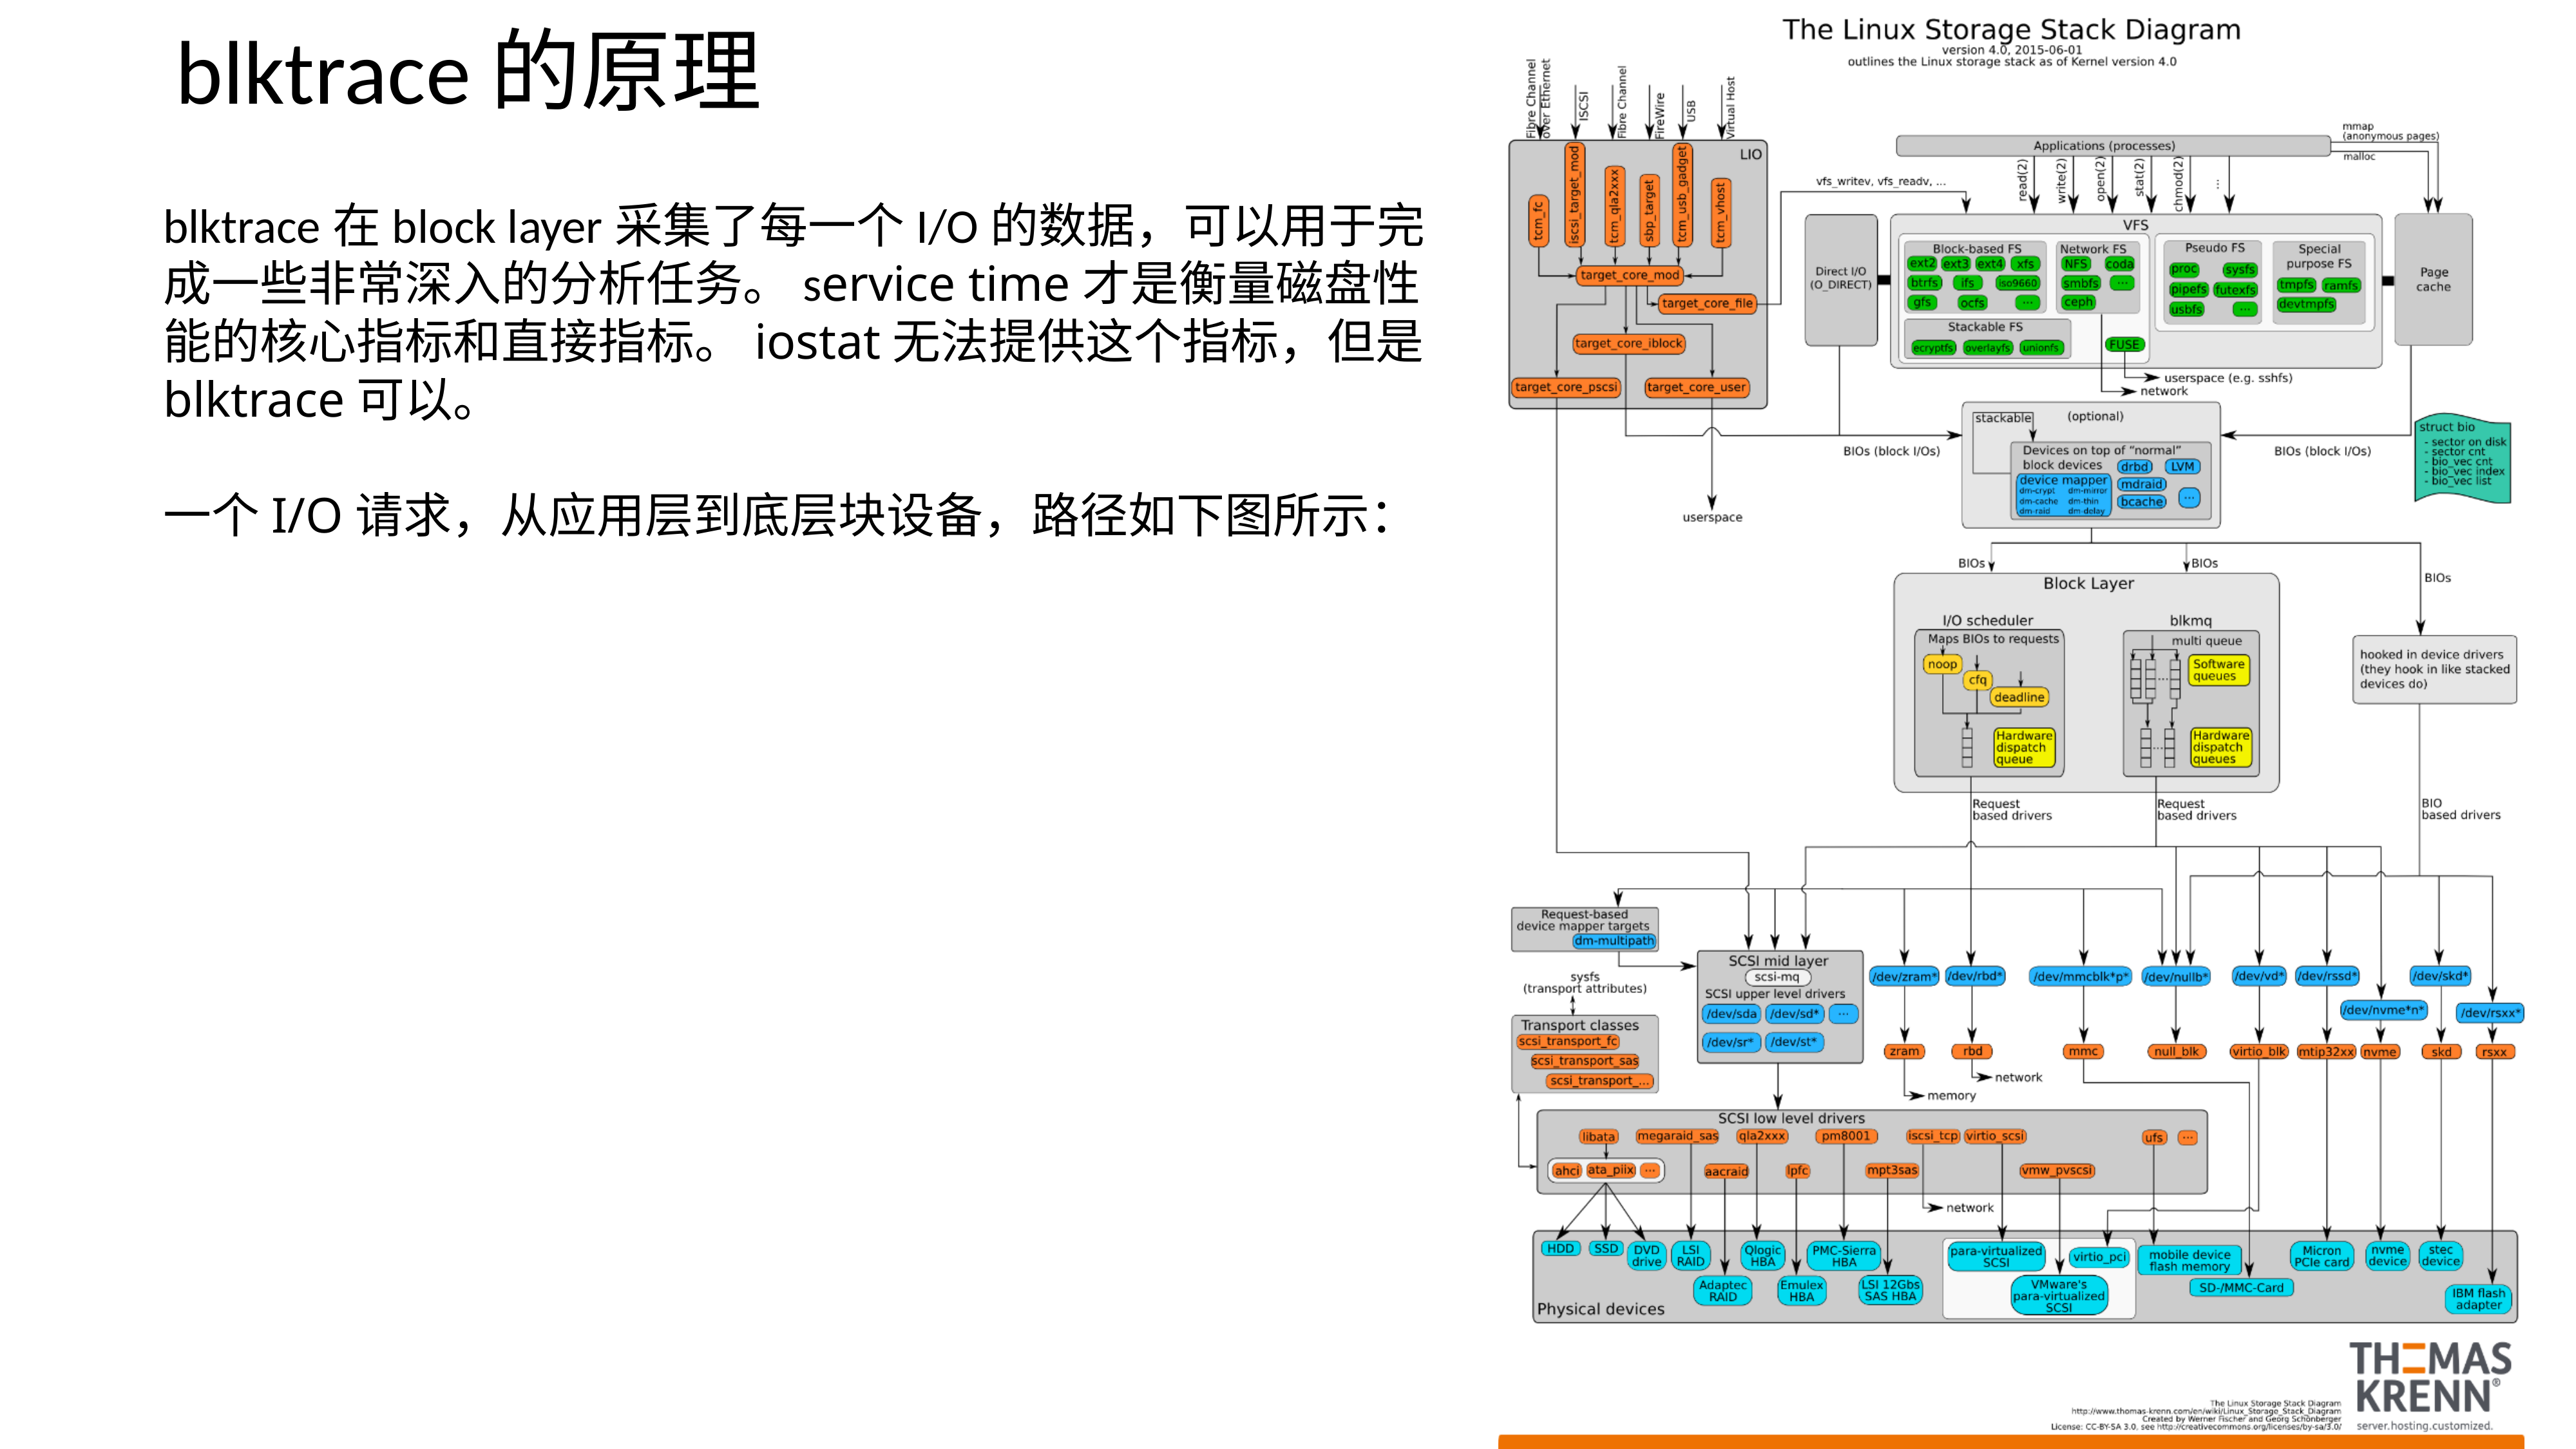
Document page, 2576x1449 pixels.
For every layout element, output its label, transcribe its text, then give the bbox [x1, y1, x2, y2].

picture [1498, 0, 2524, 1449]
title blktrace的原理 [166, 20, 1498, 238]
text_box blktrace在block layer采集了每一个I/O的数据，可以用于完成一些非常深入的分析任务。service time才是衡量磁盘性能的核心指标和直接指标。iostat无法提供这个指标，但是blktrace可以。 一个I/O请求，从应用层到底层块设备，路径如下图所示： [153, 190, 1442, 547]
